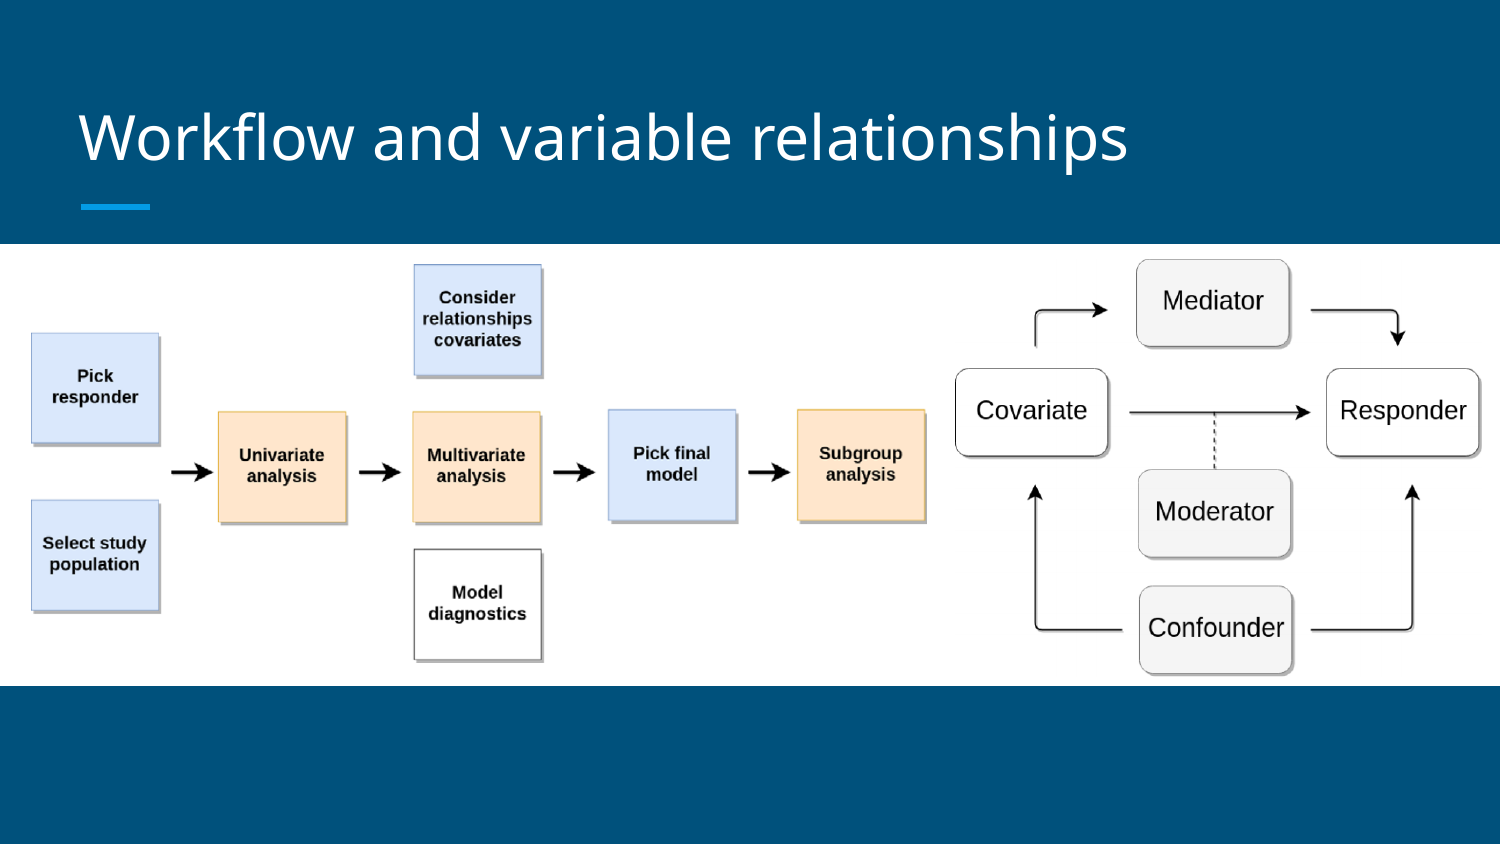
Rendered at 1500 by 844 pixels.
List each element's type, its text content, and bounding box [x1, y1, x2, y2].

title Workflow and variable relationships [63, 75, 1437, 188]
picture [0, 245, 1500, 685]
